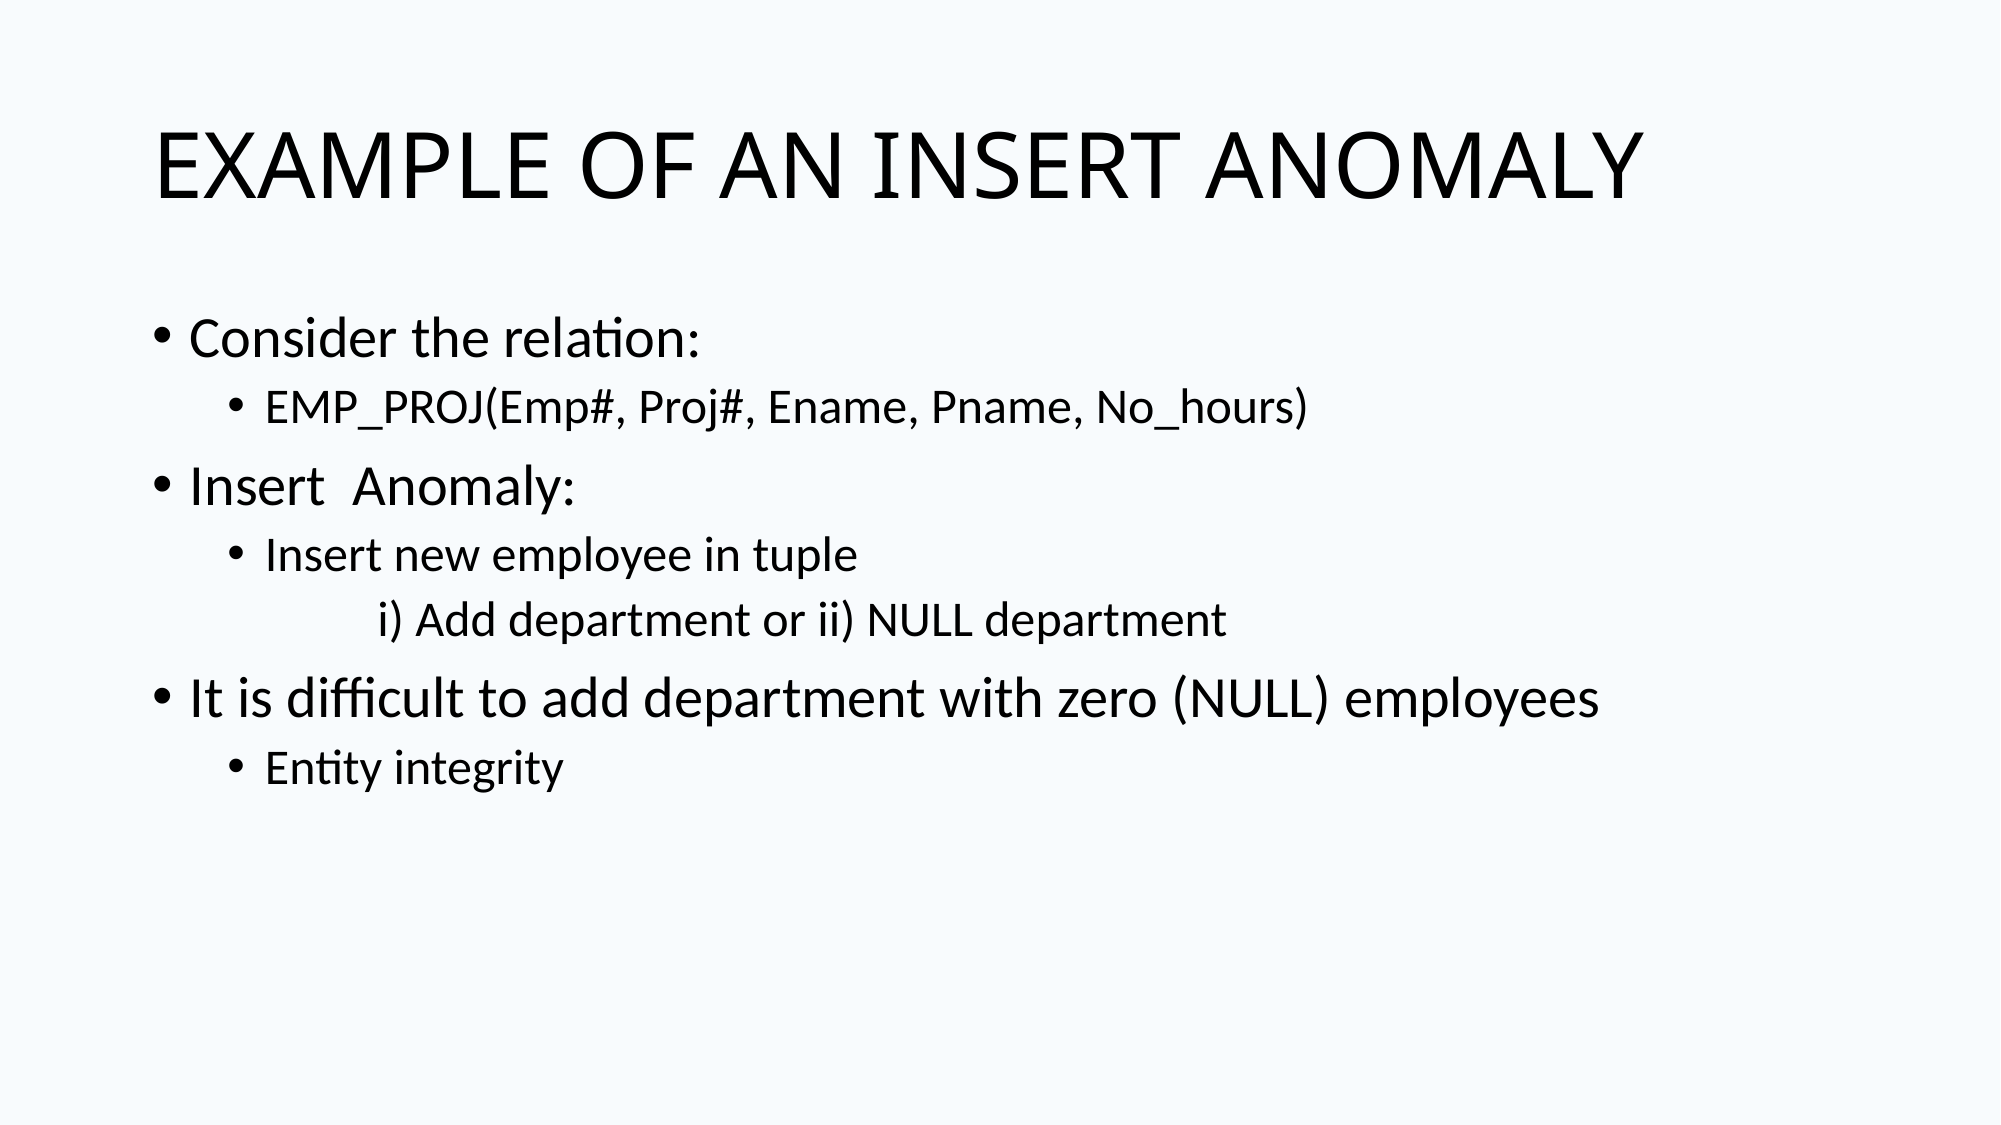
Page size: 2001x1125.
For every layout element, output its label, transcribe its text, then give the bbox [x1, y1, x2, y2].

title EXAMPLE OF AN INSERT ANOMALY [137, 59, 1863, 278]
list Consider the relation: EMP_PROJ(Emp#, Proj#, Ename, Pname, No_hours) Insert Anomaly: Insert new employee in tuple i) Add department or ii) NULL department It is difficult to add department with zero (NULL) employees Entity integrity [137, 299, 1863, 1014]
